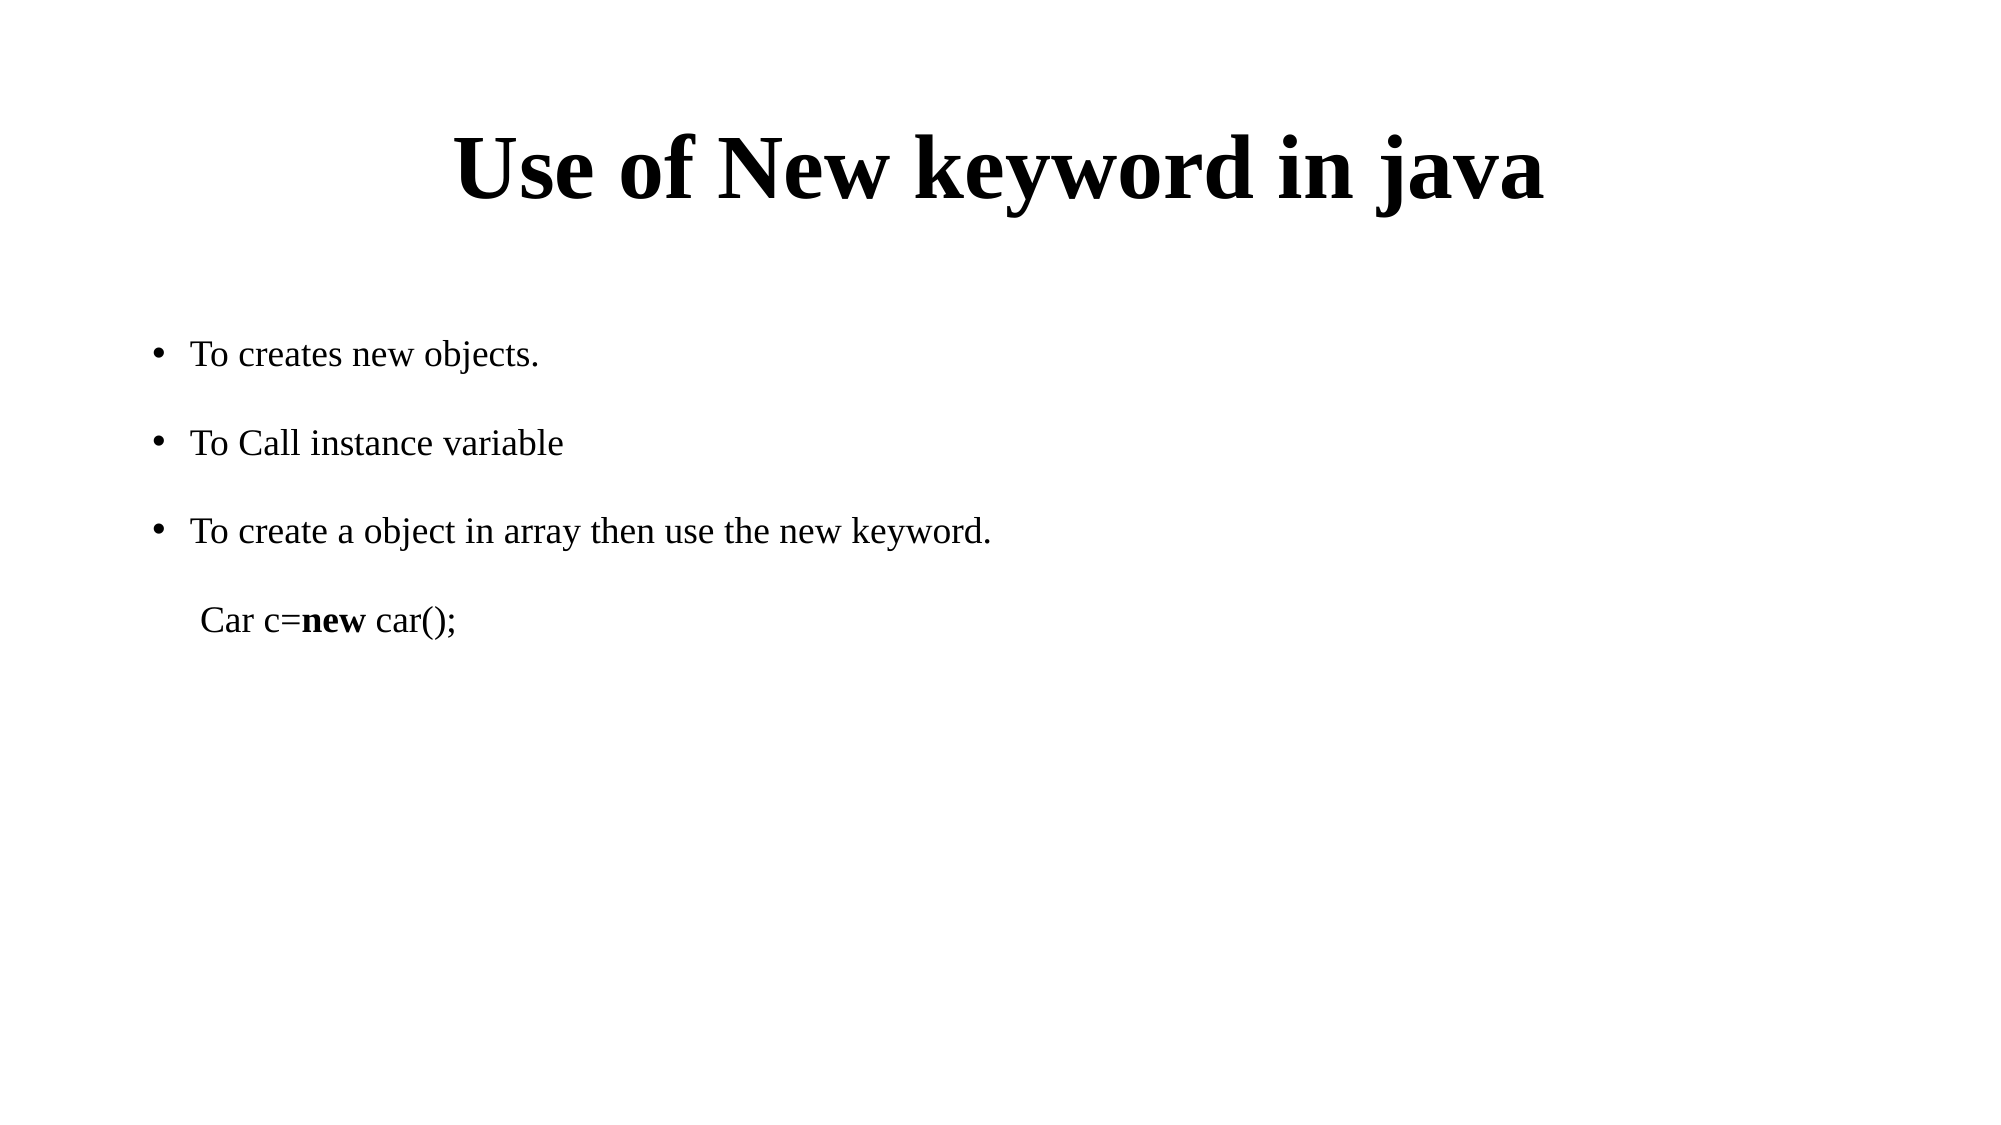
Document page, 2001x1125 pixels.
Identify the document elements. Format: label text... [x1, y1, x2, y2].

title Use of New keyword in java [137, 59, 1863, 278]
list To creates new objects. To Call instance variable To create a object in array then use the new keyword. Car c=new car(); [137, 299, 1863, 1014]
